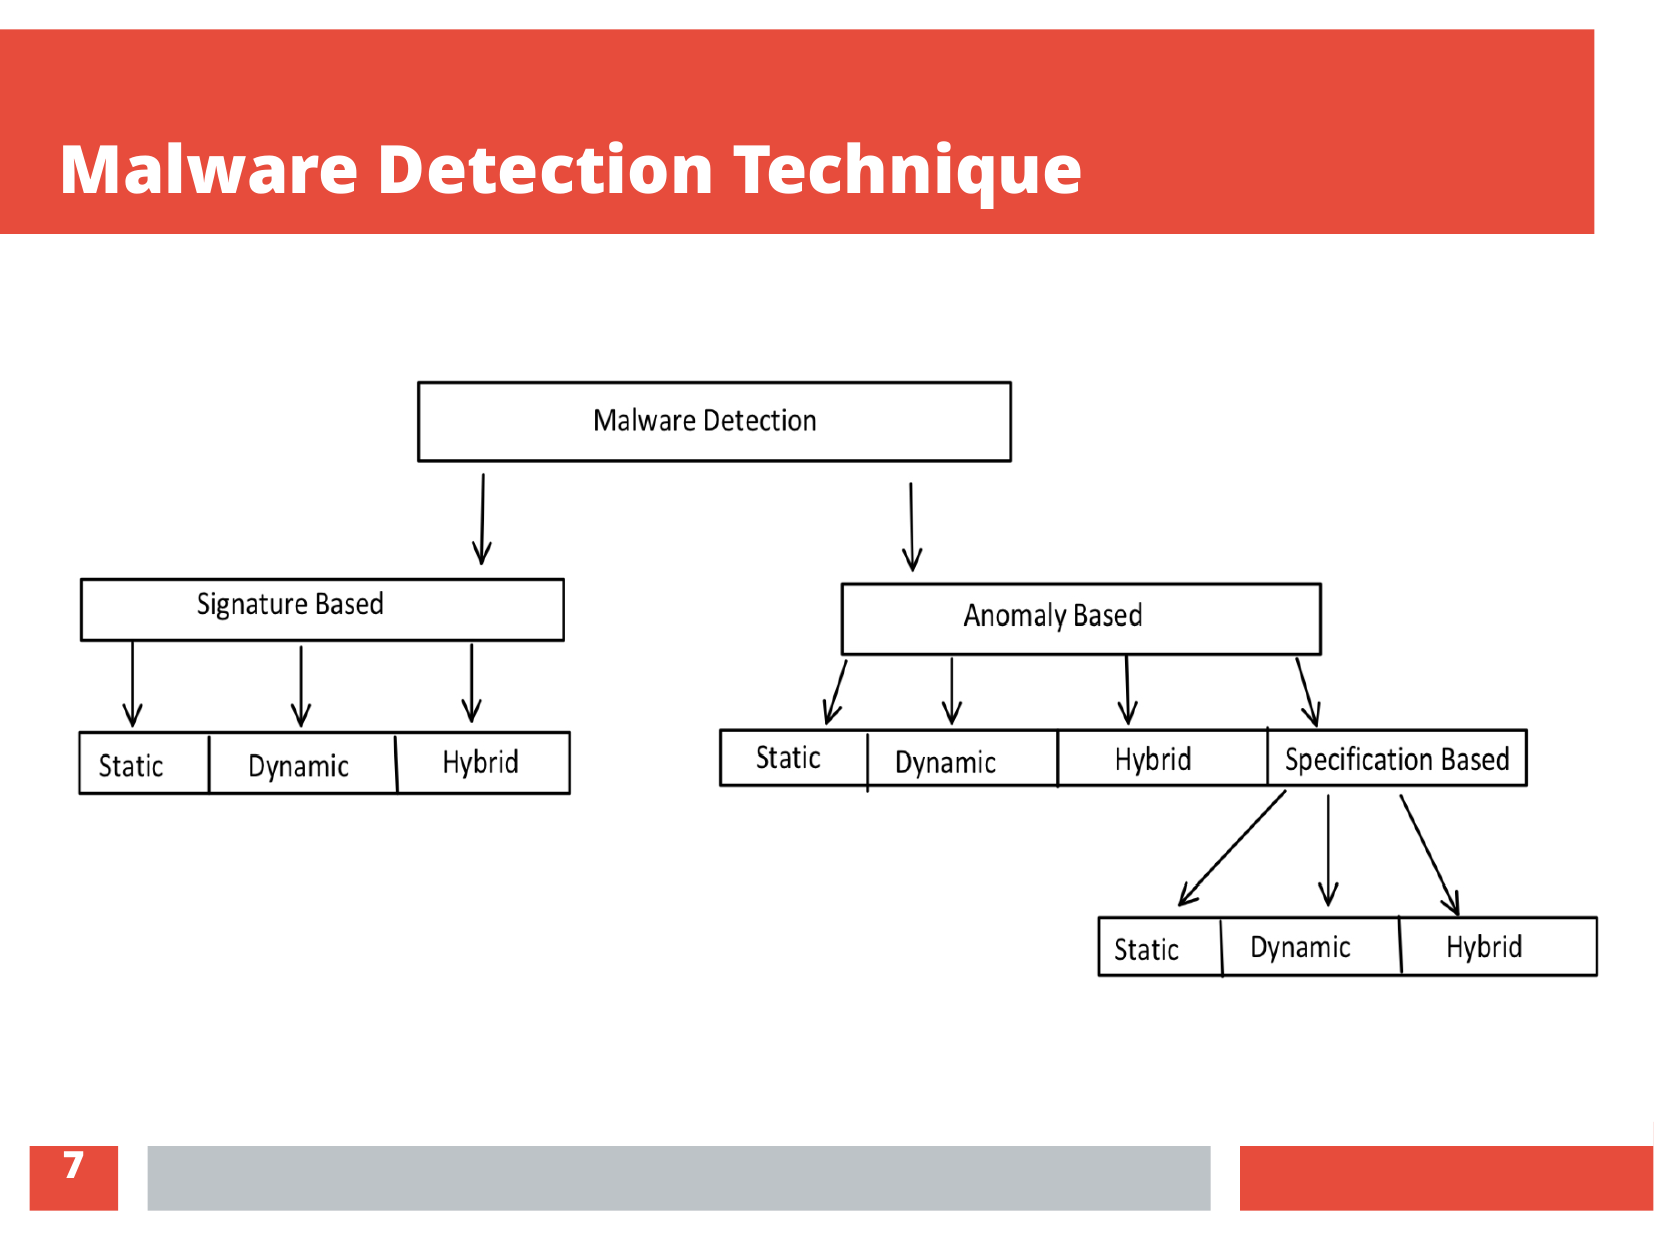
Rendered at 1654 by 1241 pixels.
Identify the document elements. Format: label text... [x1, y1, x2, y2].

slide_number 7 [29, 1146, 119, 1211]
title Malware Detection Technique [59, 59, 1595, 207]
picture [0, 234, 1654, 1146]
